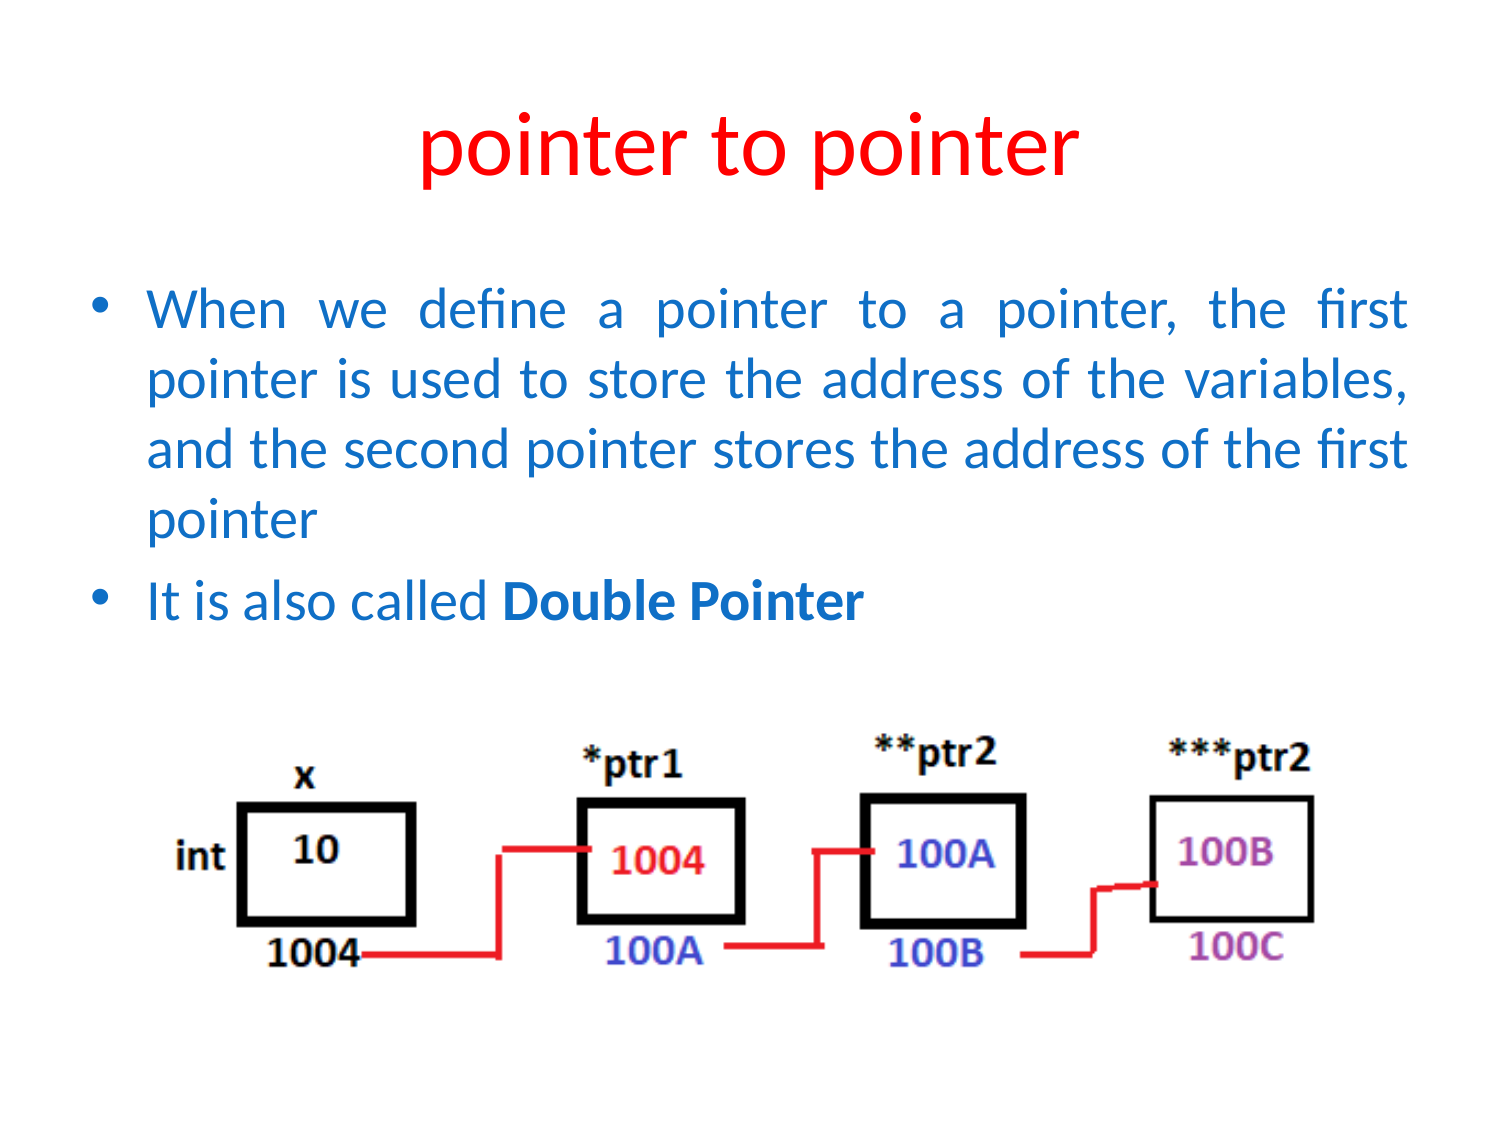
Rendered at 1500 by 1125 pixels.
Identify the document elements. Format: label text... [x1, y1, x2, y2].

picture [112, 699, 1363, 1030]
title pointer to pointer [75, 45, 1425, 233]
list When we define a pointer to a pointer, the first pointer is used to store the address of the variables, and the second pointer stores the address of the first pointer It is also called Double Pointer [75, 262, 1425, 1005]
